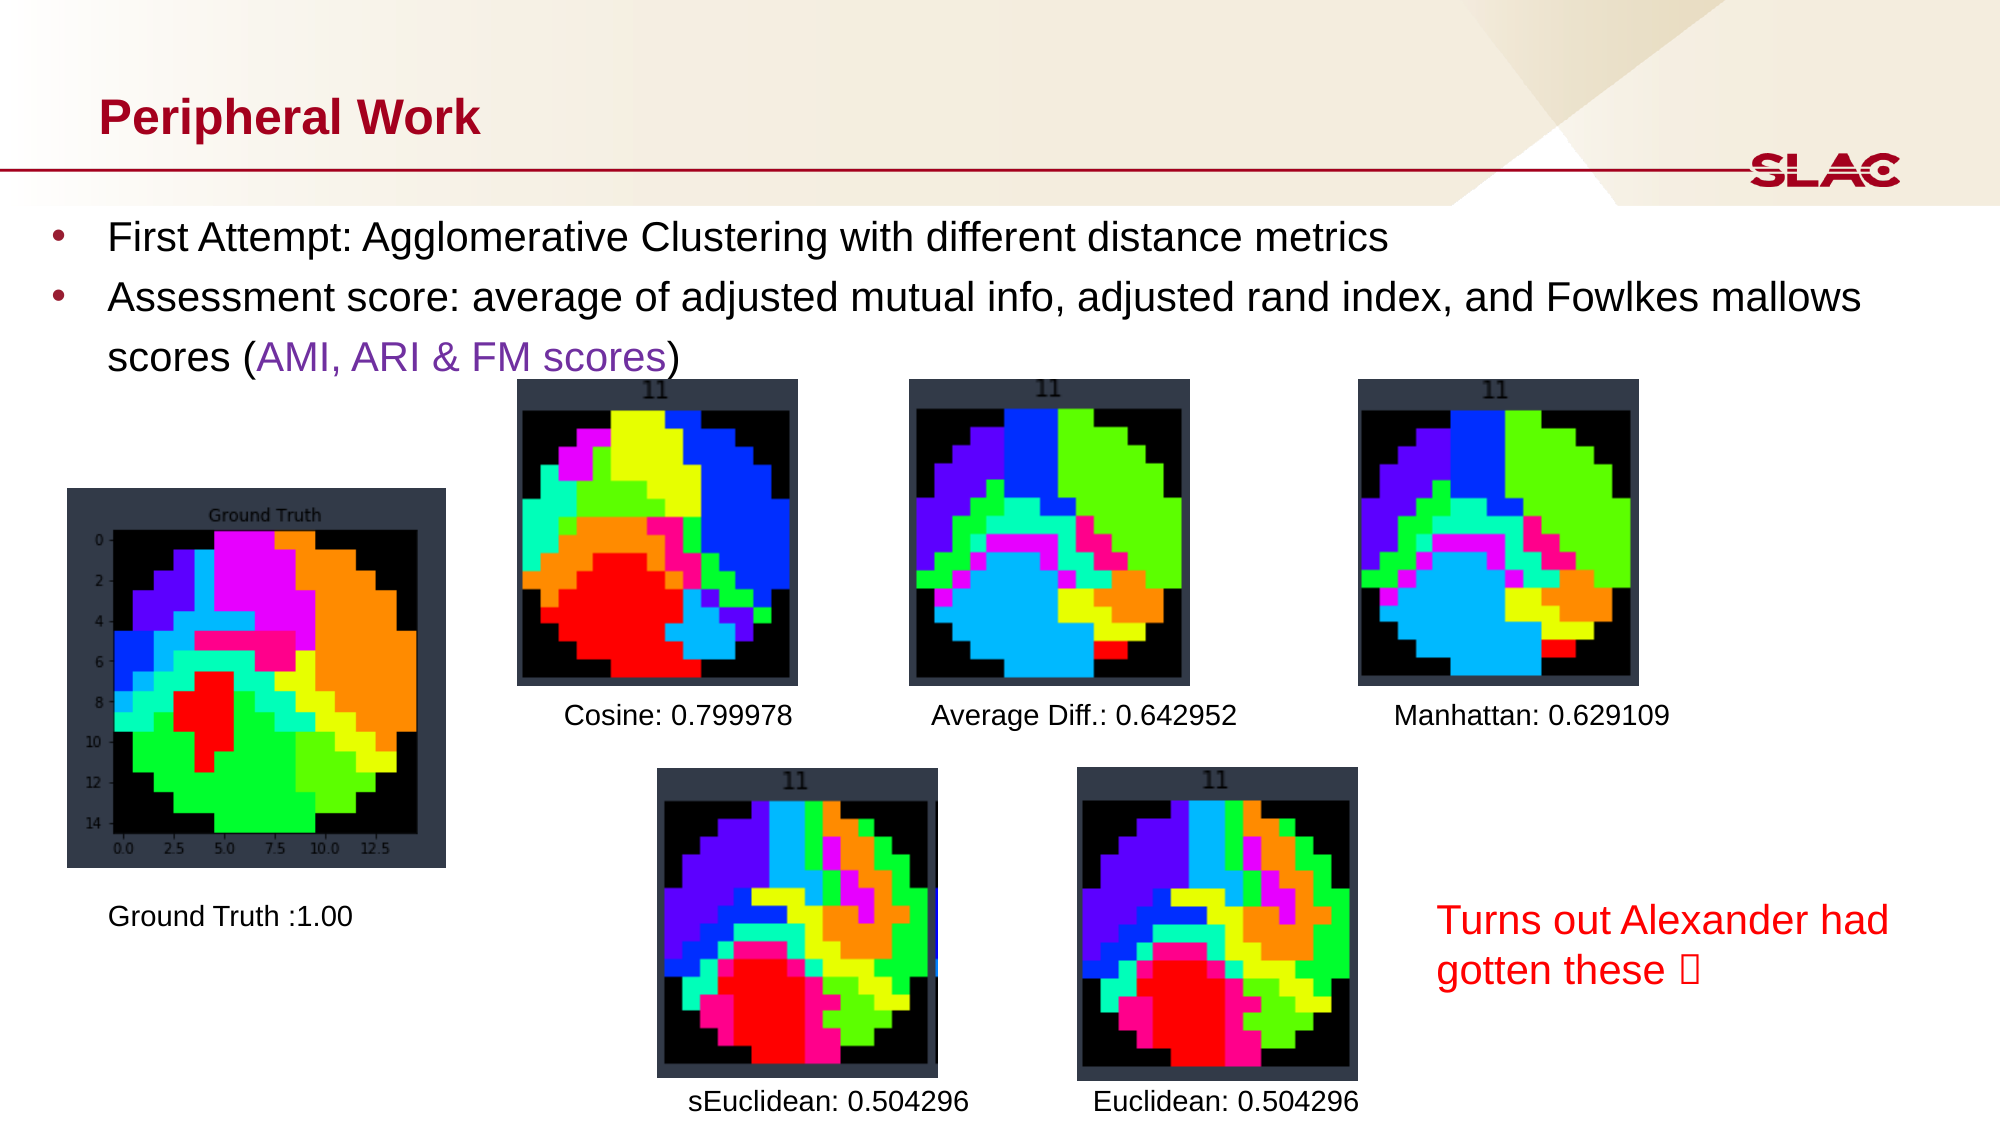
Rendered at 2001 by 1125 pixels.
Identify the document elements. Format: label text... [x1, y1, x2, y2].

text_box sEuclidean: 0.504296 Euclidean: 0.504296 [673, 1074, 1376, 1125]
text_box Ground Truth :1.00 [93, 889, 369, 940]
list First Attempt: Agglomerative Clustering with different distance metrics Assessment score: average of adjusted mutual info, adjusted rand index, and Fowlkes mallows scores (AMI, ARI & FM scores) [13, 199, 1953, 1125]
title Peripheral Work [98, 21, 1872, 145]
text_box Cosine: 0.799978 Average Diff.: 0.642952 Manhattan: 0.629109 [408, 458, 1746, 974]
picture [66, 488, 447, 868]
picture [1077, 766, 1358, 1082]
text_box Turns out Alexander had gotten these  [1384, 885, 1939, 1001]
picture [516, 378, 798, 686]
picture [0, 0, 2000, 206]
picture [1358, 379, 1639, 686]
picture [909, 378, 1190, 686]
picture [657, 768, 938, 1078]
